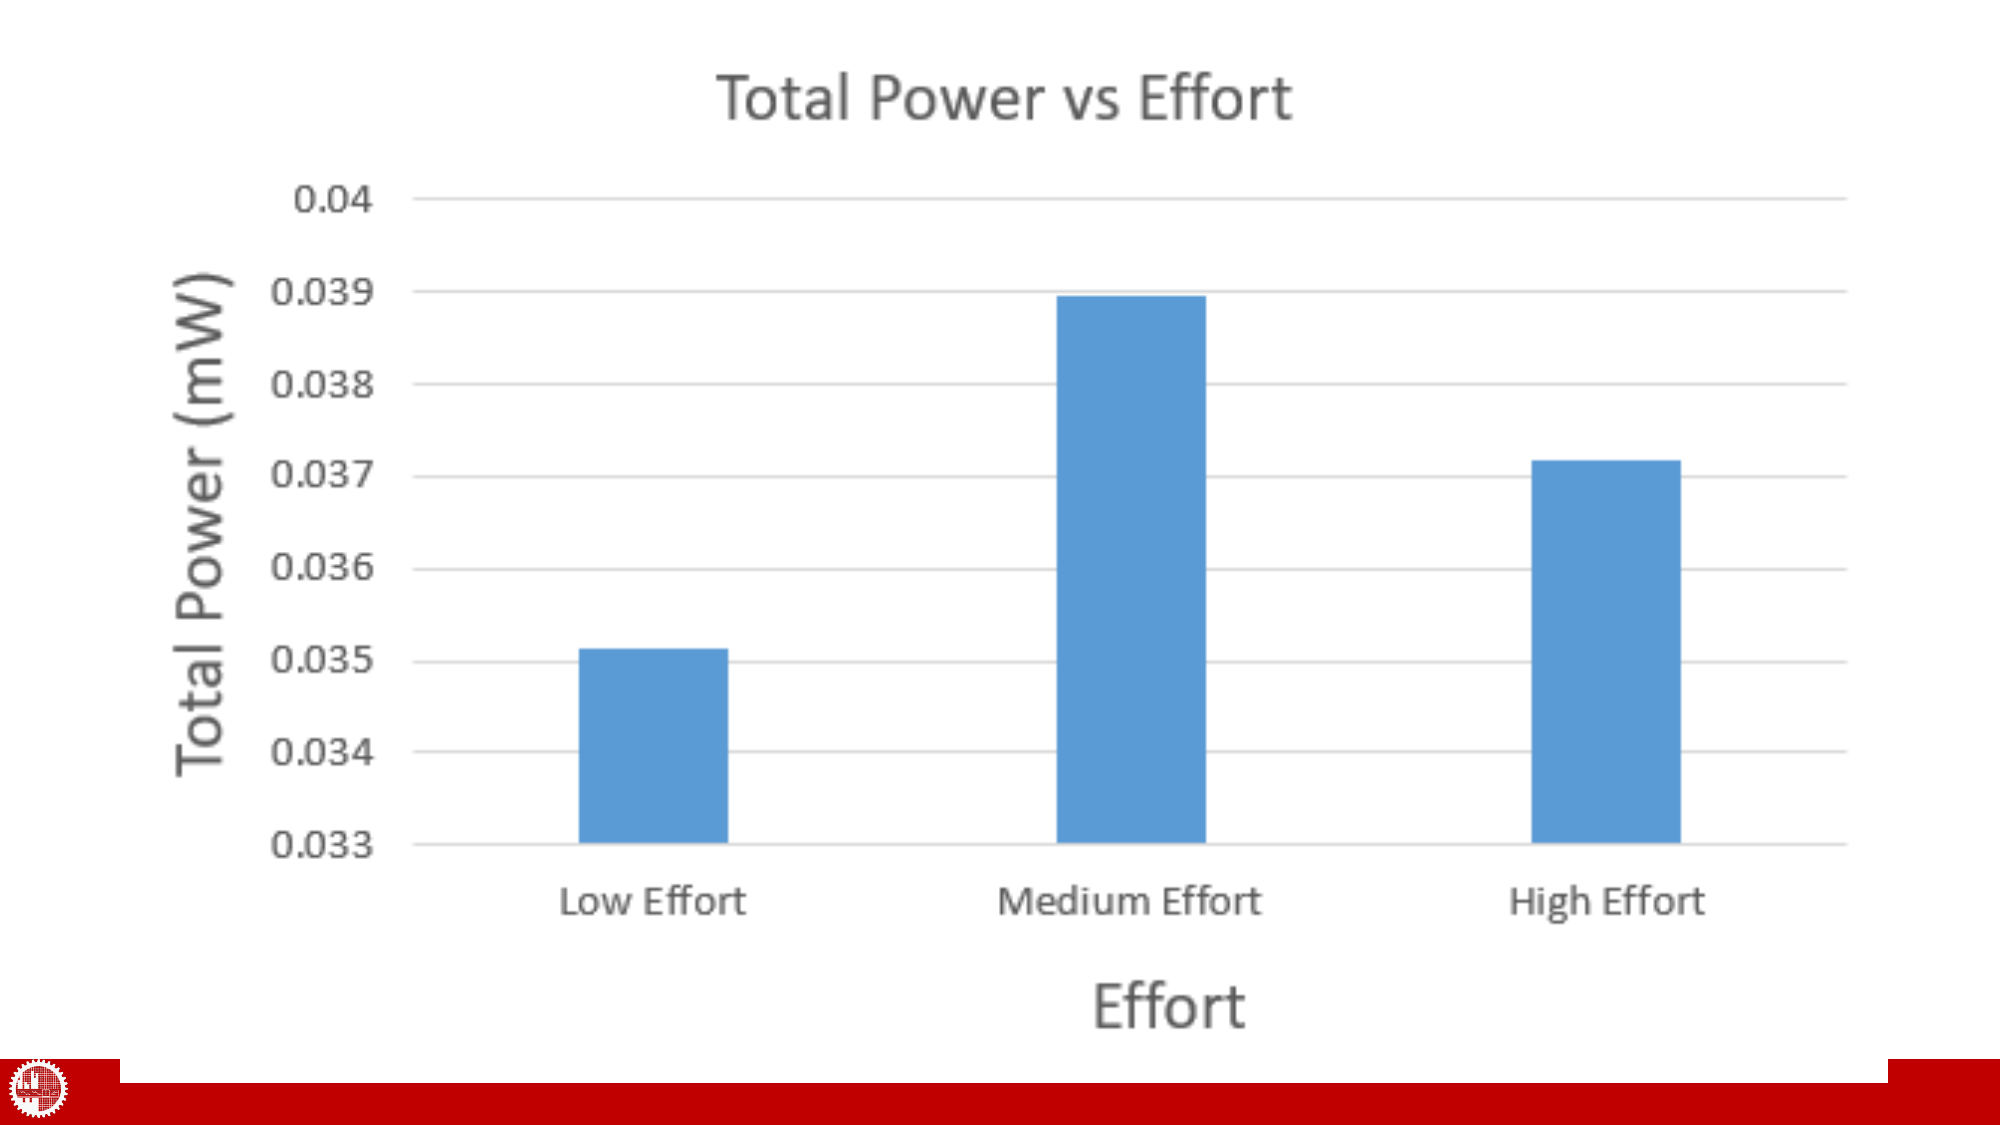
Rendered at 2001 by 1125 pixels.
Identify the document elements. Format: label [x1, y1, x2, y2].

picture [119, 22, 1888, 1083]
picture [8, 1059, 71, 1118]
